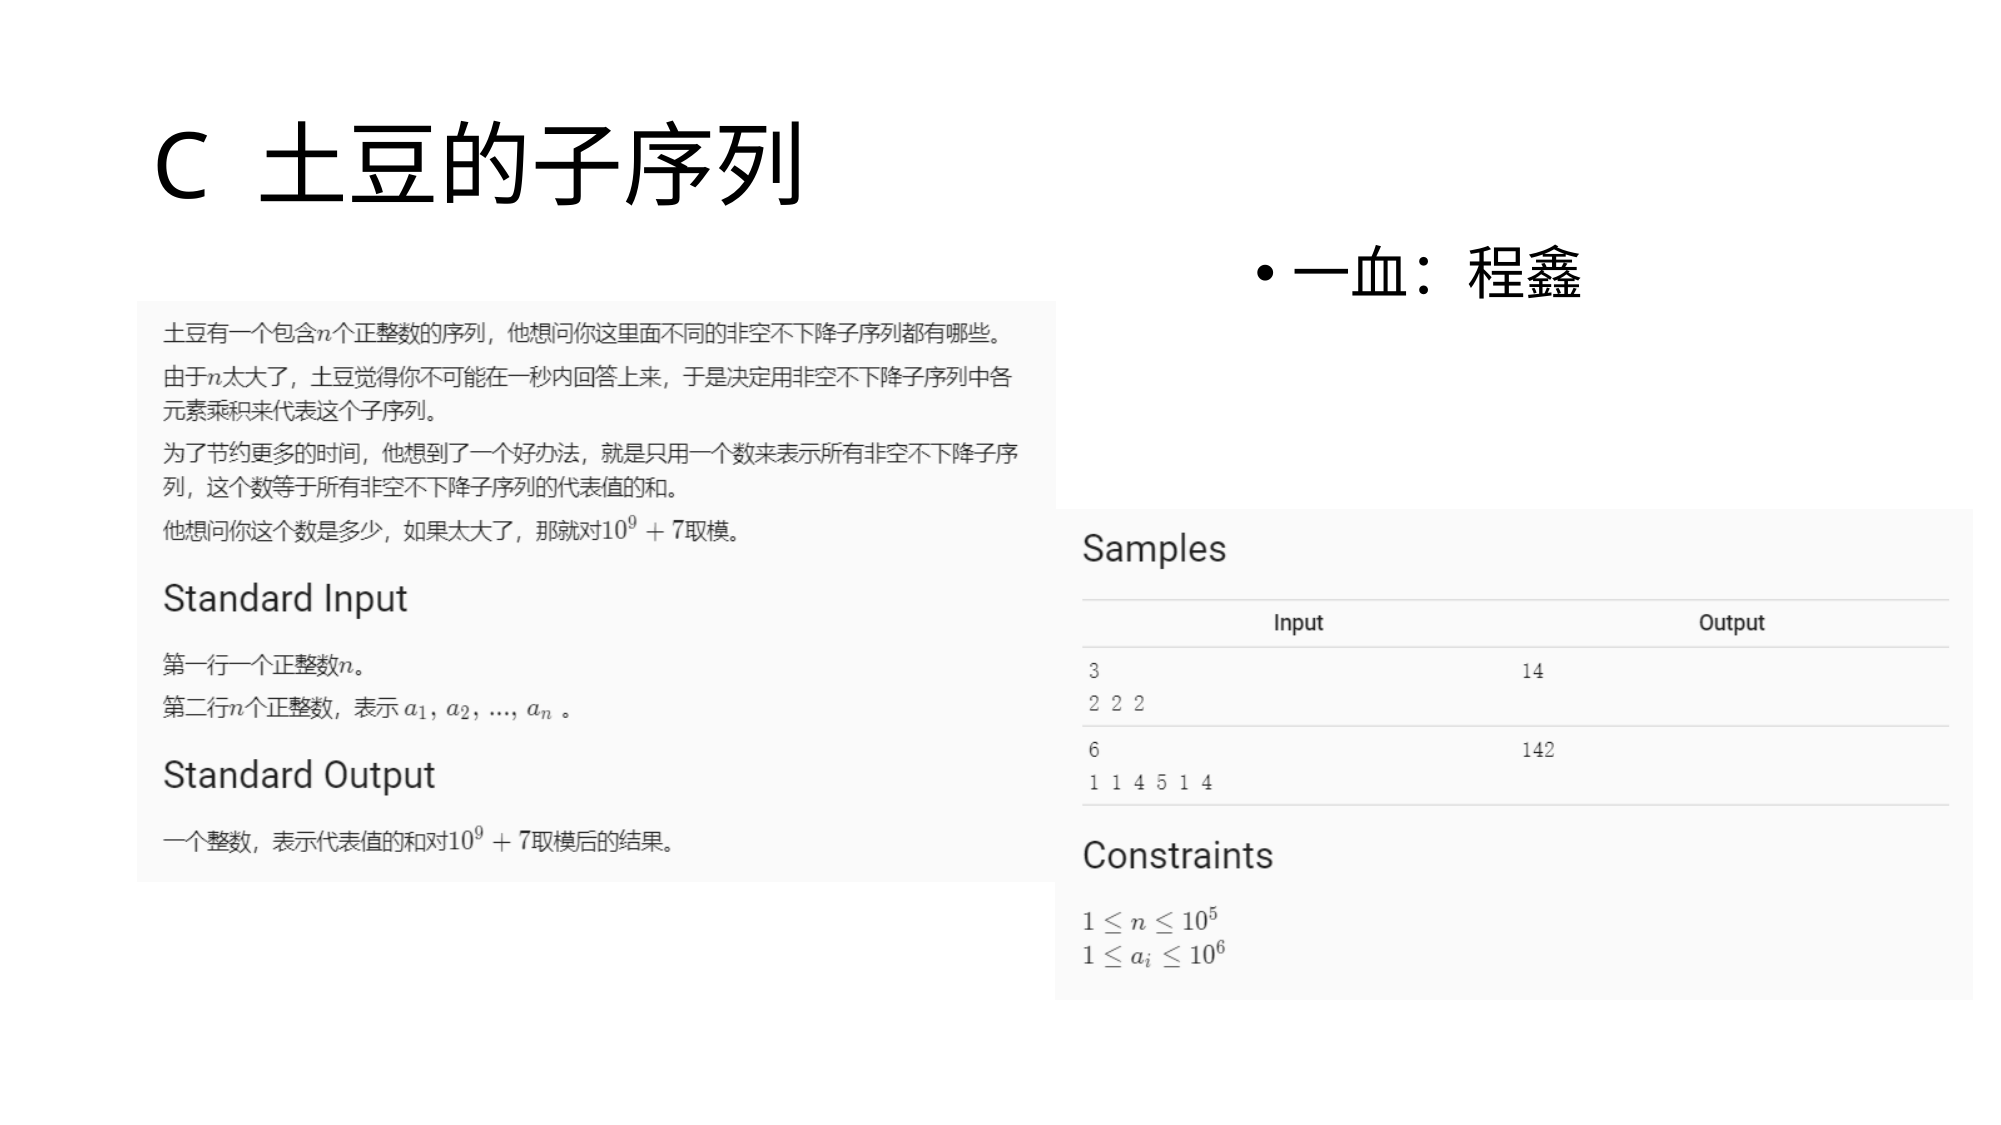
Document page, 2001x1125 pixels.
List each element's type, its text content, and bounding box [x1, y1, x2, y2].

title C 土豆的子序列 [137, 59, 1863, 278]
picture [137, 301, 1973, 1000]
list 一血：程鑫 [1240, 146, 2000, 566]
